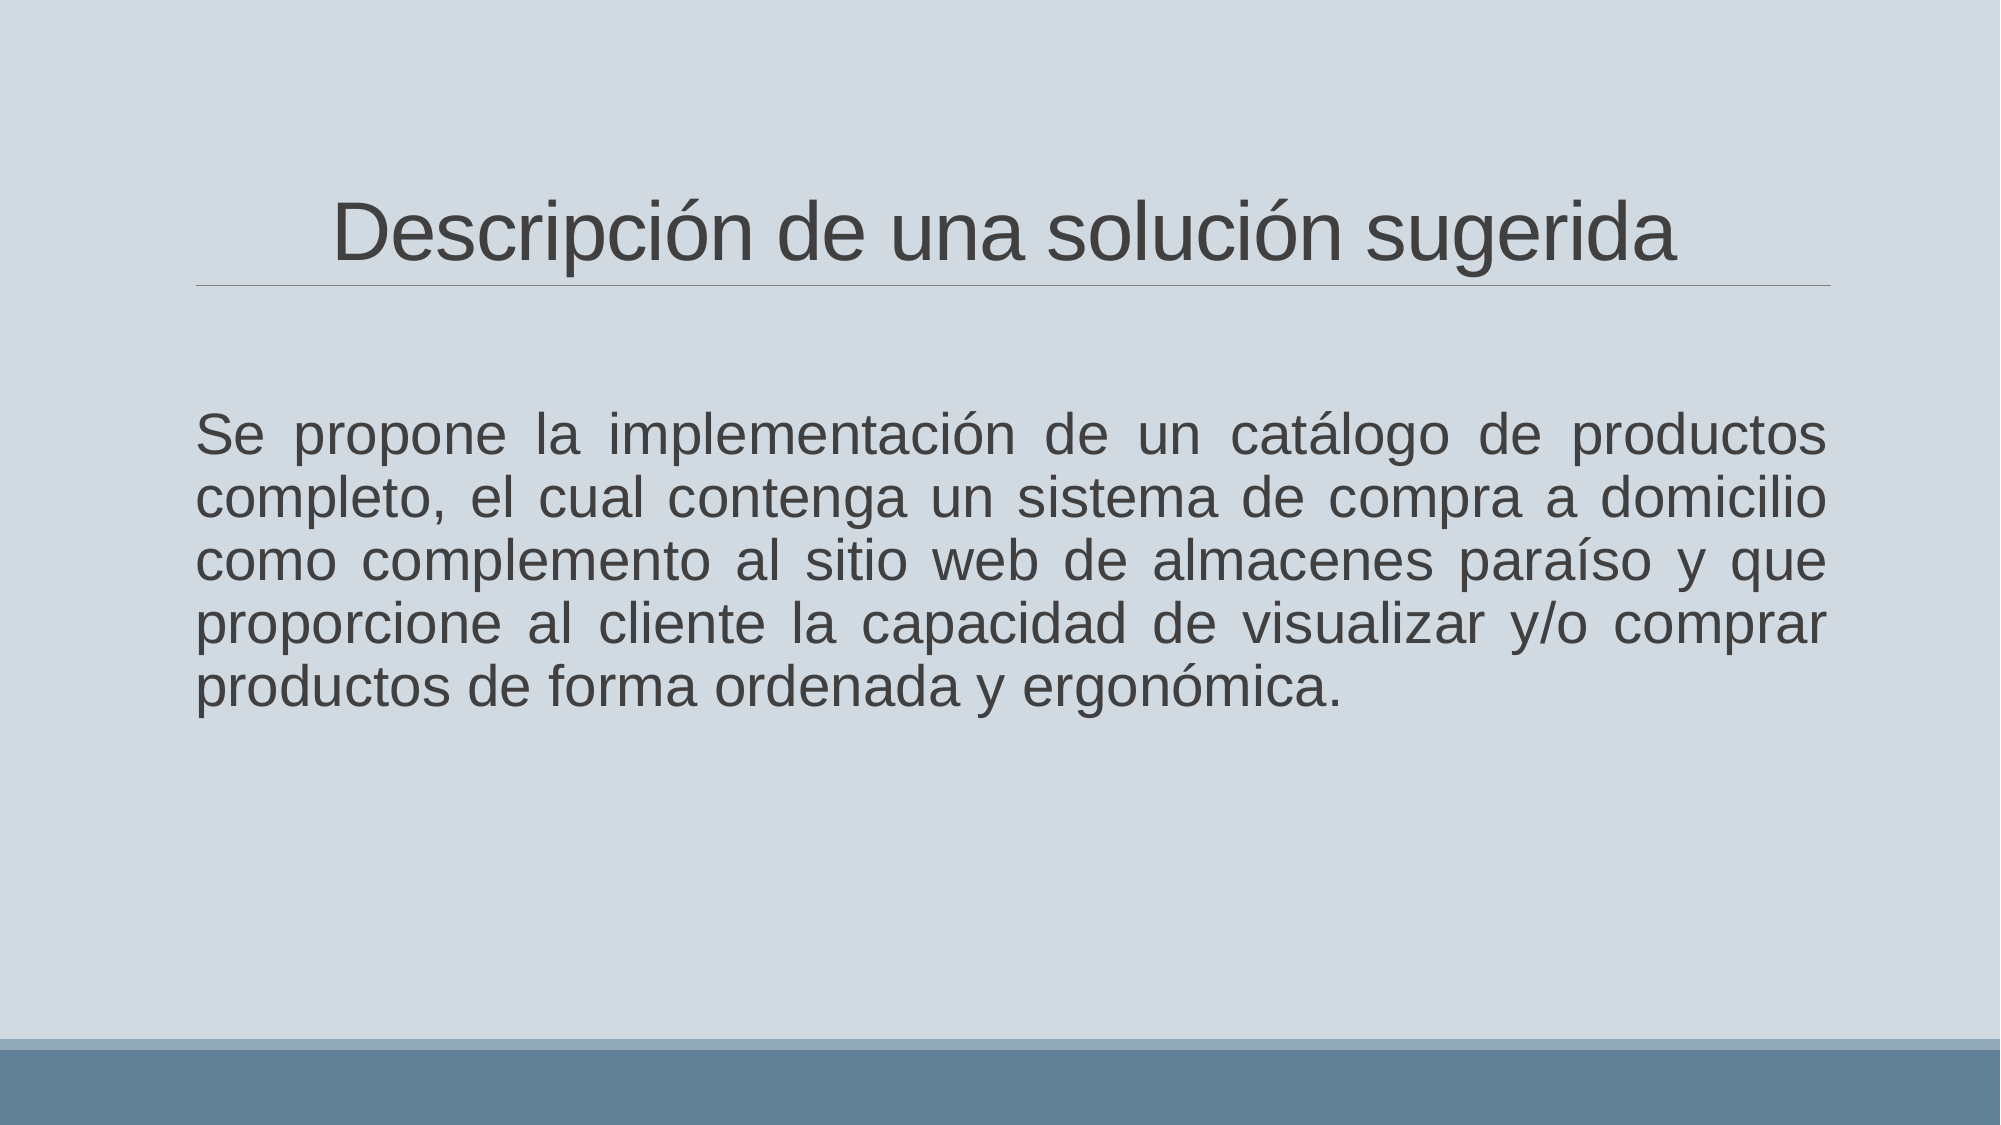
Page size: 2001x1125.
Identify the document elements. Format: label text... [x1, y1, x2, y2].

list Se propone la implementación de un catálogo de productos completo, el cual contenga un sistema de compra a domicilio como complemento al sitio web de almacenes paraíso y que proporcione al cliente la capacidad de visualizar y/o comprar productos de forma ordenada y ergonómica. [180, 396, 1830, 735]
title Descripción de una solución sugerida [180, 47, 1830, 285]
